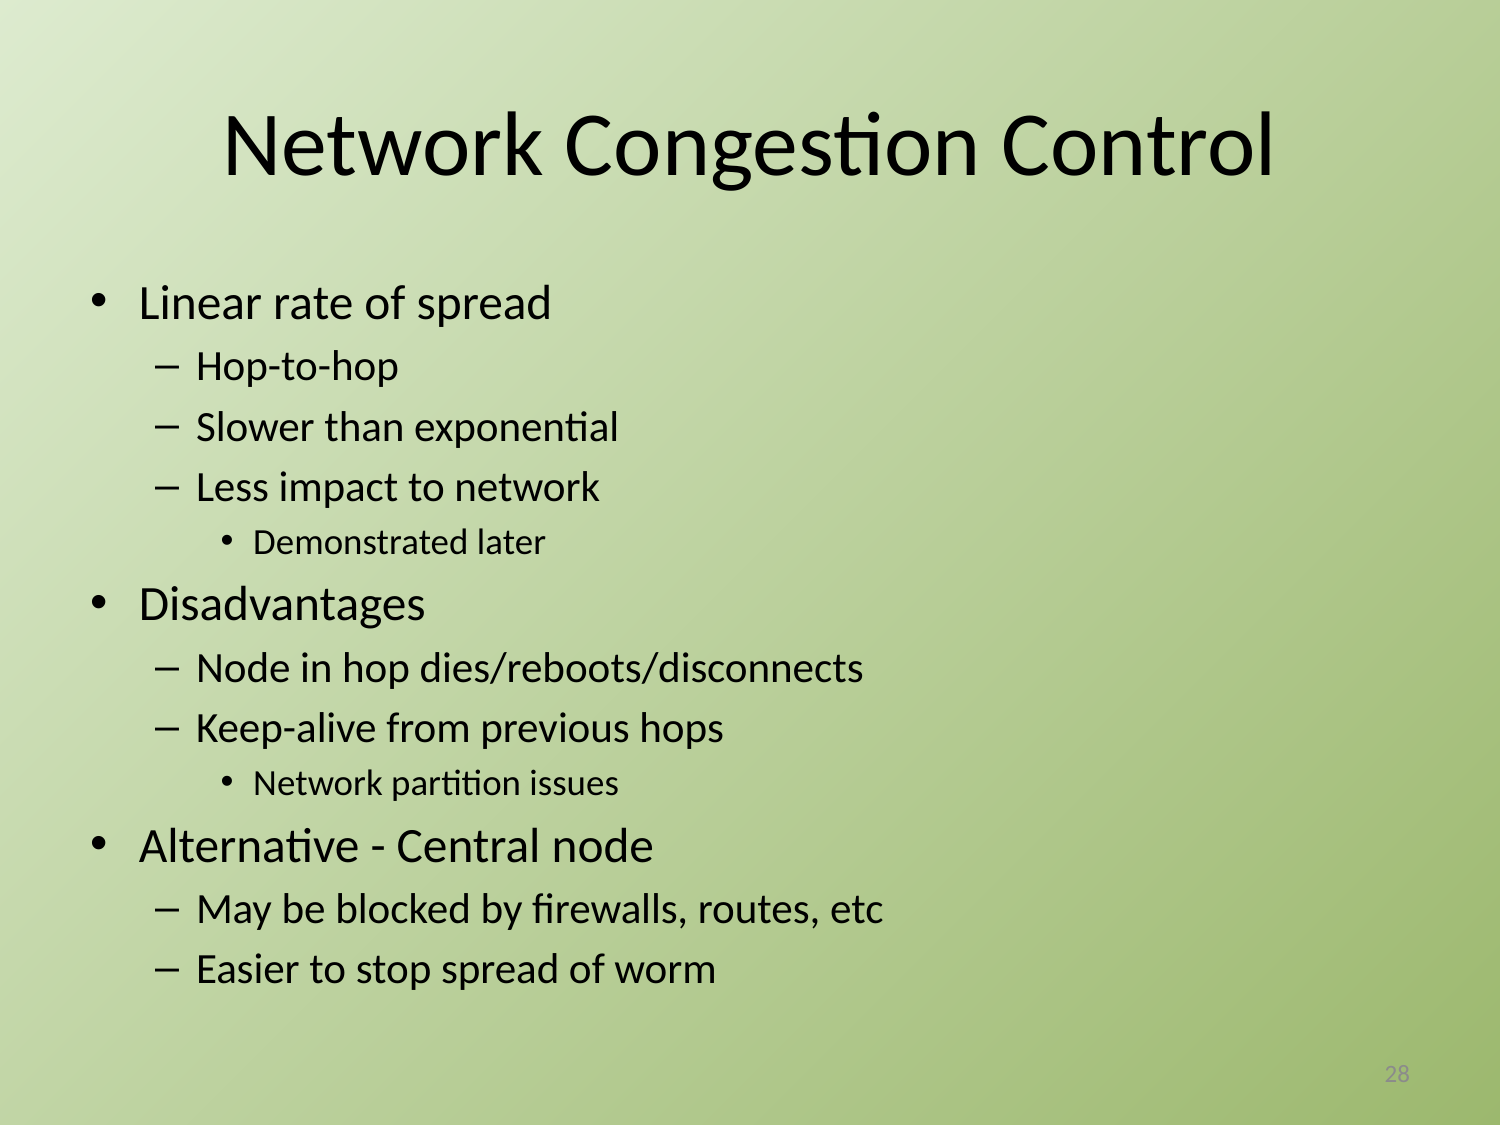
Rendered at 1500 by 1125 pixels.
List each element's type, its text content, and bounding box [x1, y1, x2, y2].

list Linear rate of spread Hop-to-hop Slower than exponential Less impact to network Demonstrated later Disadvantages Node in hop dies/reboots/disconnects Keep-alive from previous hops Network partition issues Alternative - Central node May be blocked by firewalls, routes, etc Easier to stop spread of worm [75, 262, 1425, 1005]
slide_number 28 [1074, 1042, 1425, 1103]
title Network Congestion Control [75, 45, 1425, 233]
